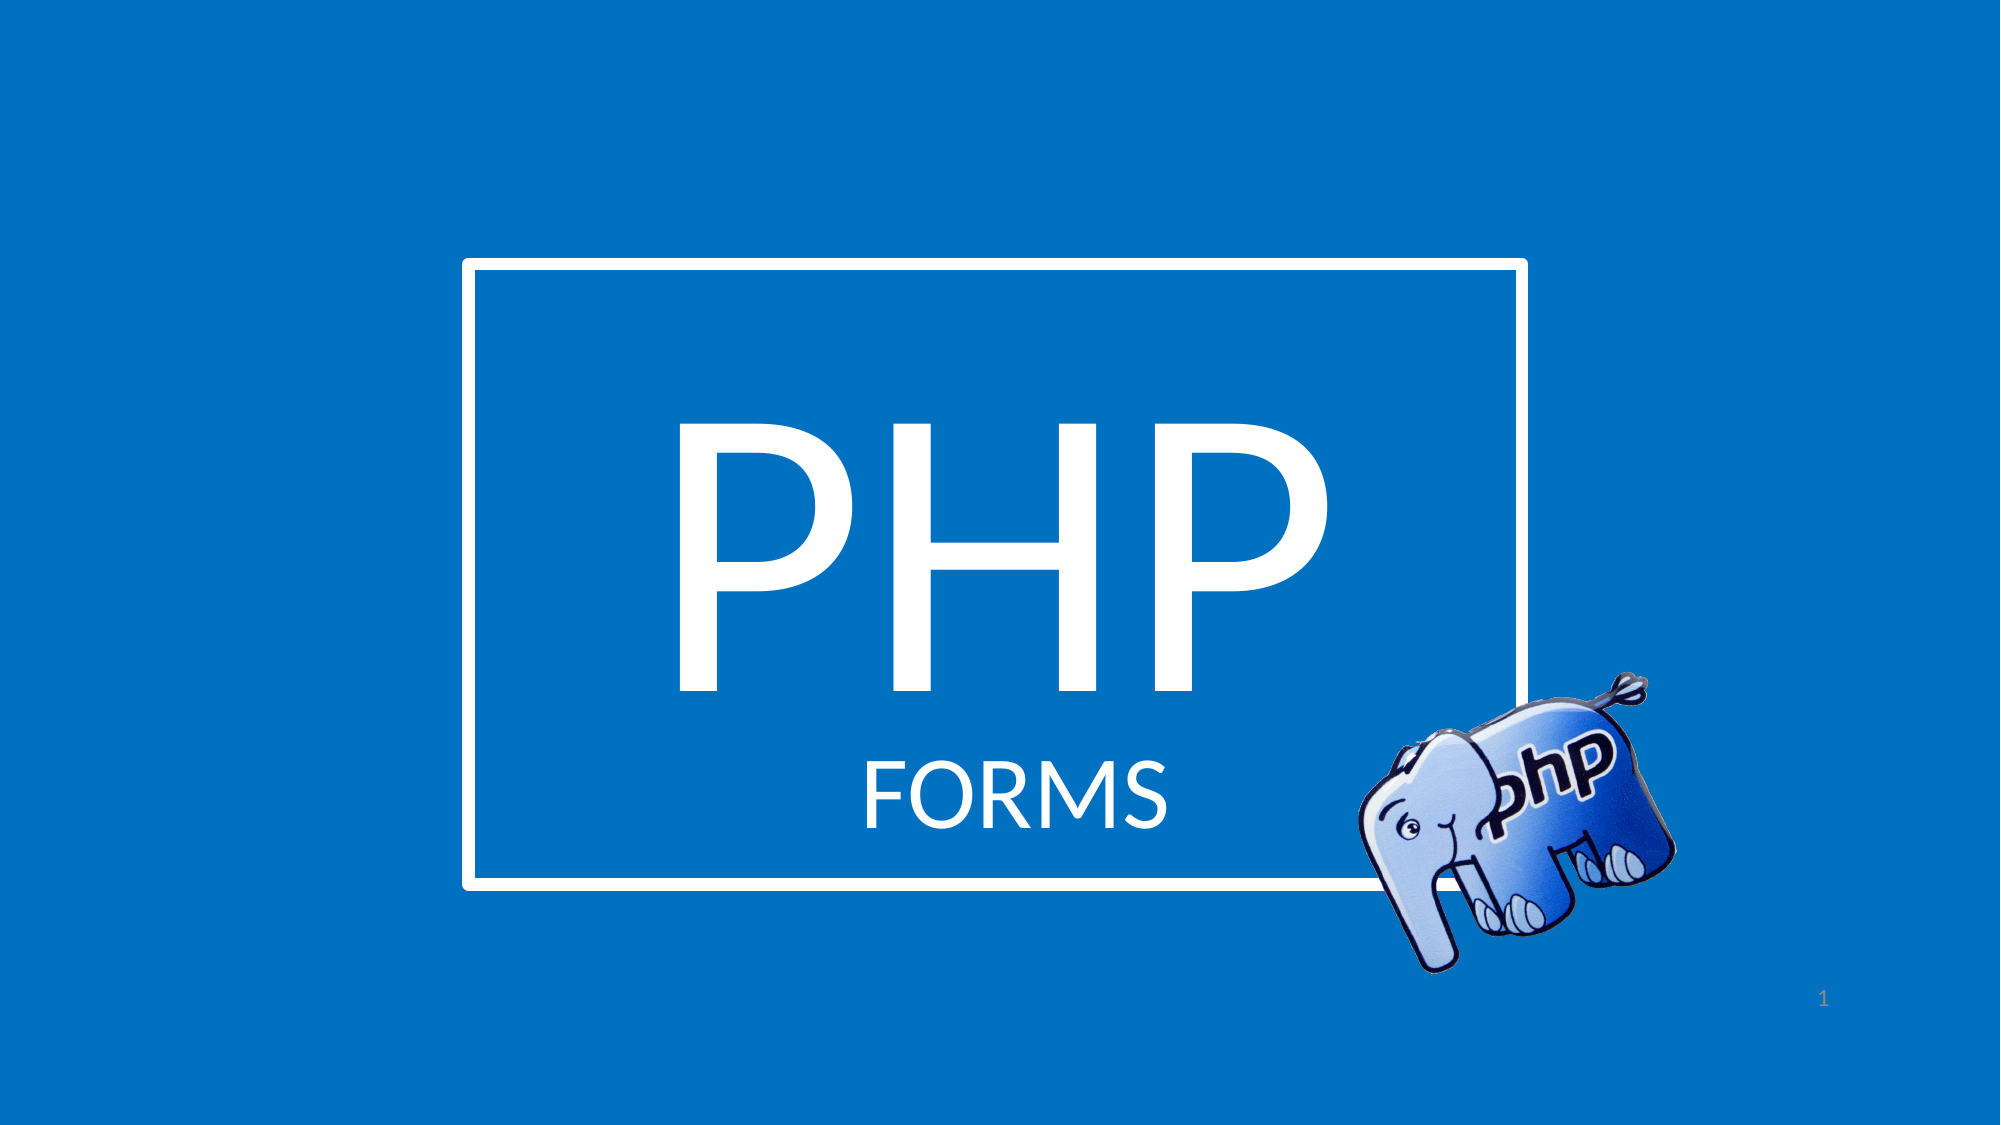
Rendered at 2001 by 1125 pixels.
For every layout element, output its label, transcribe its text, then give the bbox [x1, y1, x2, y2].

slide_number ‹#› [1499, 966, 1845, 1027]
picture [1172, 534, 1879, 1108]
text_box PHP [468, 264, 1523, 885]
text_box FORMS [715, 797, 1210, 901]
